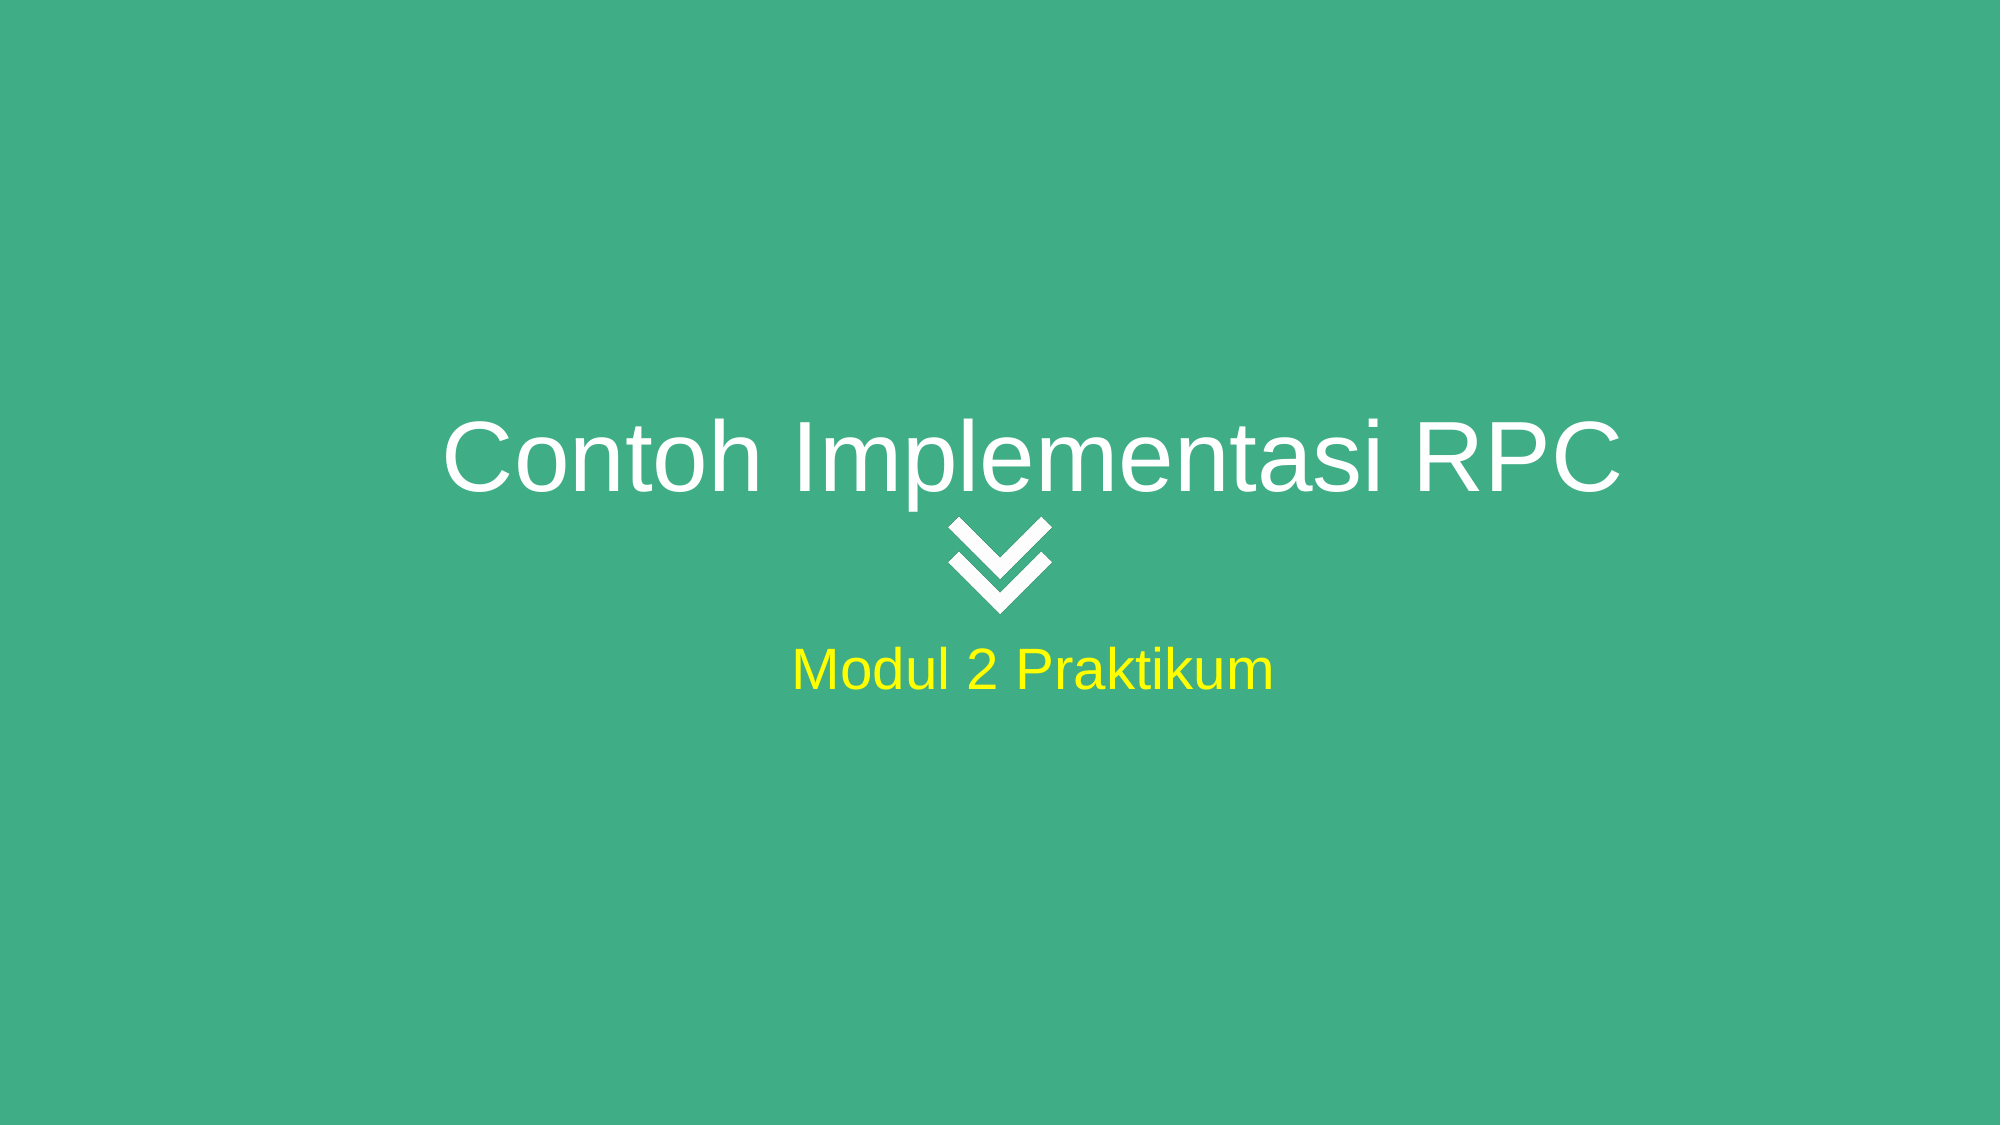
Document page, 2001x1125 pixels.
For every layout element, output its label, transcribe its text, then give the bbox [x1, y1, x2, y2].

text_box Contoh Implementasi RPC Modul 2 Praktikum [149, 383, 1918, 709]
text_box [916, 462, 1083, 663]
